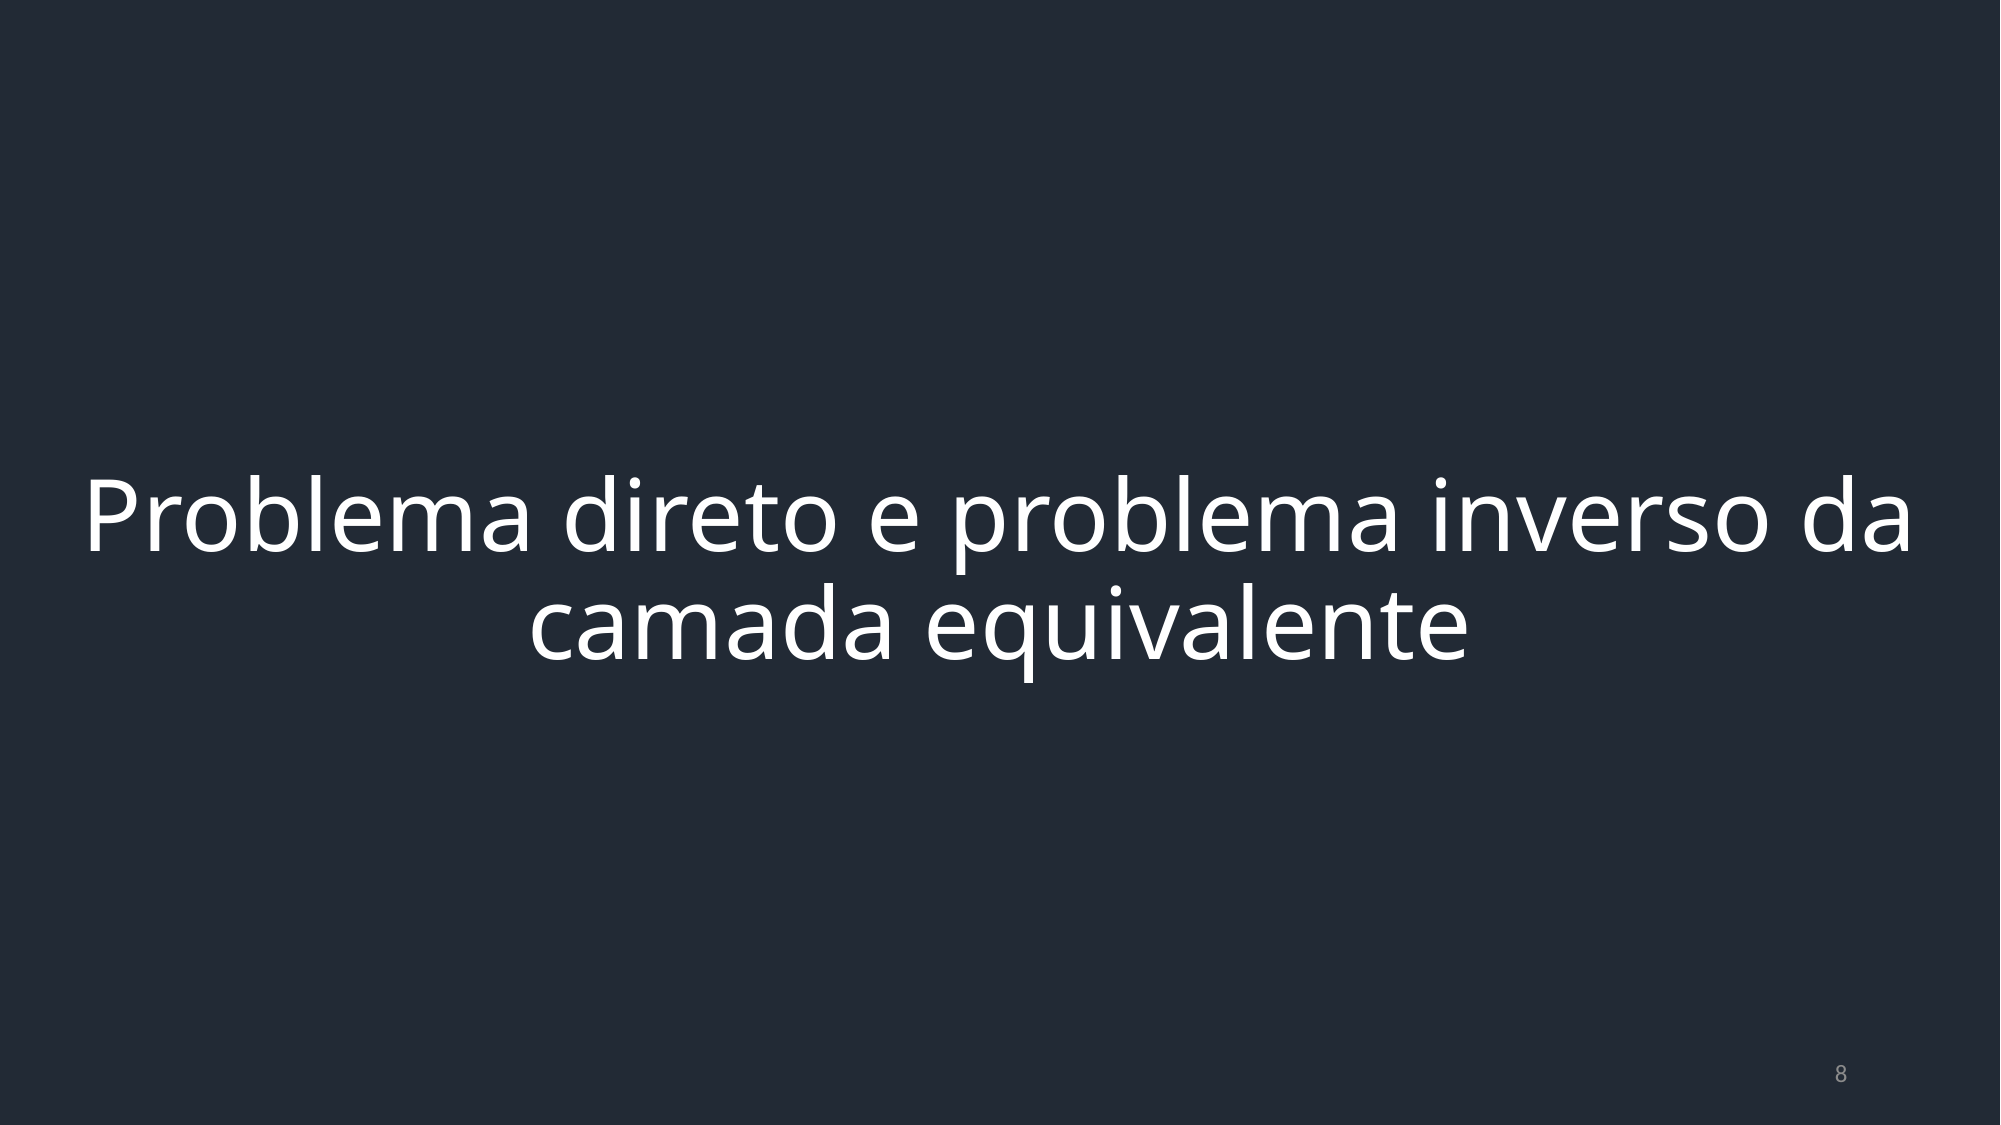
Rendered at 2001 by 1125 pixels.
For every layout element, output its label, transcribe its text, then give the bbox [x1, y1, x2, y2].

slide_number 8 [1412, 1042, 1863, 1103]
text_box Problema direto e problema inverso da camada equivalente [31, 458, 1969, 667]
